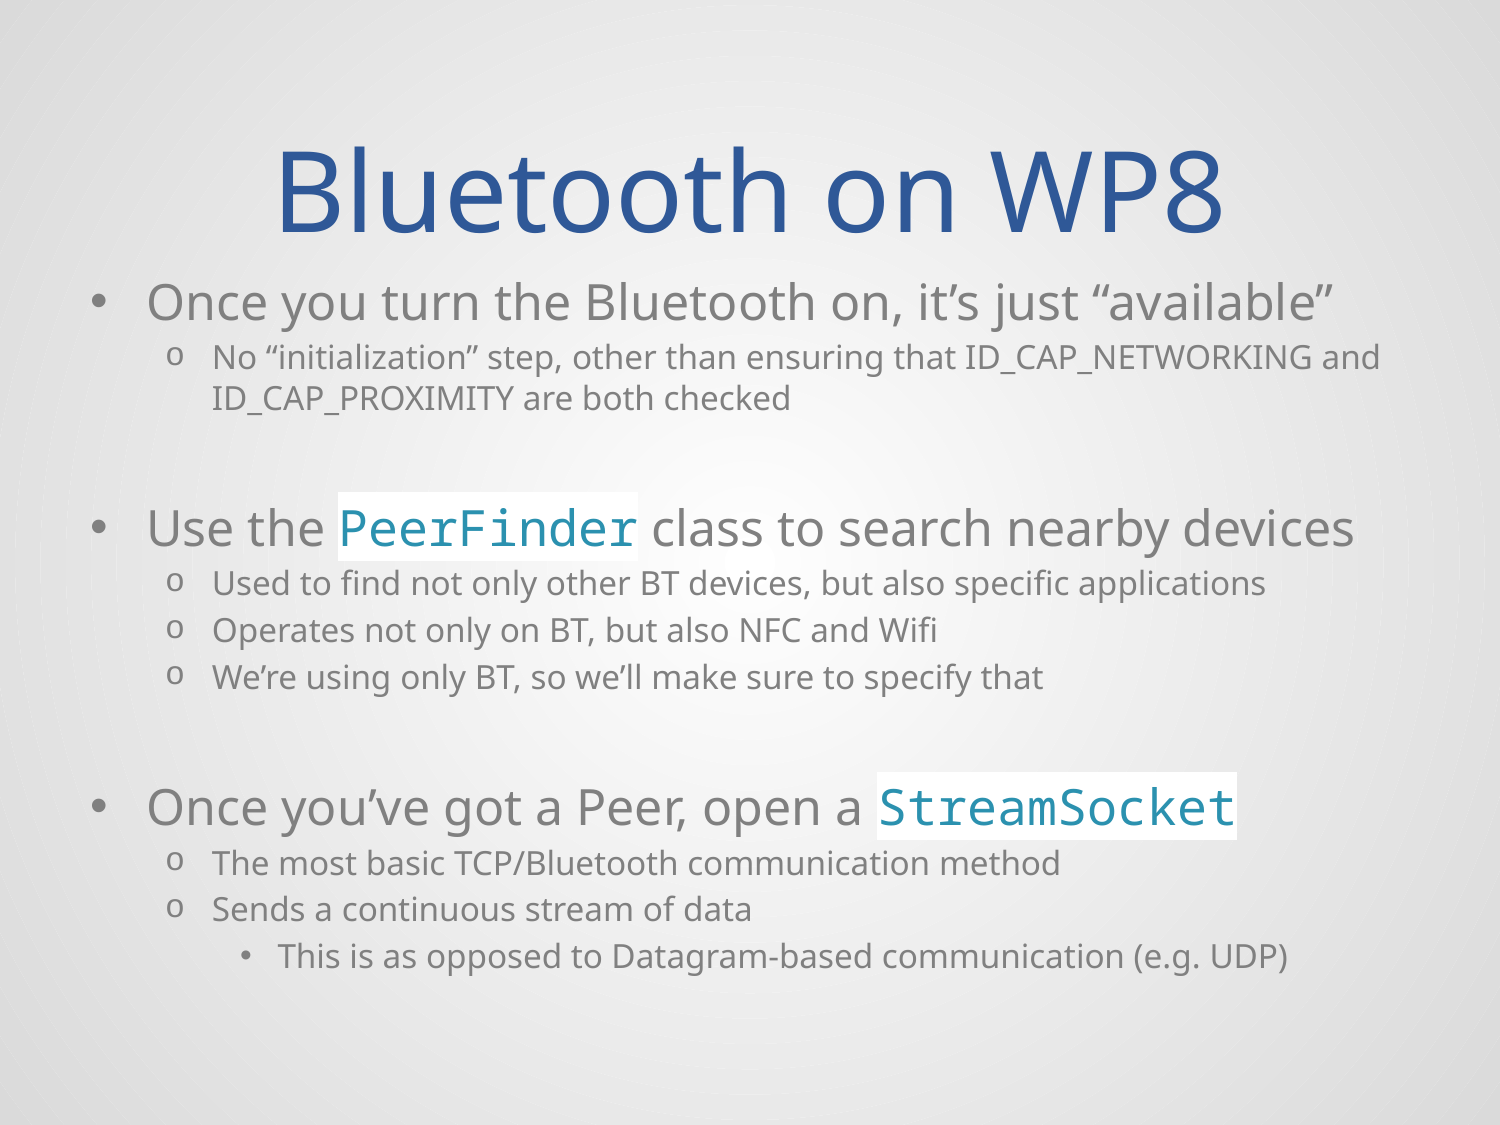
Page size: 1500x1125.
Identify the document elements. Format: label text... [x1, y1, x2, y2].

list Once you turn the Bluetooth on, it’s just “available” No “initialization” step, other than ensuring that ID_CAP_NETWORKING and ID_CAP_PROXIMITY are both checked Use the PeerFinder class to search nearby devices Used to find not only other BT devices, but also specific applications Operates not only on BT, but also NFC and Wifi We’re using only BT, so we’ll make sure to specify that Once you’ve got a Peer, open a StreamSocket The most basic TCP/Bluetooth communication method Sends a continuous stream of data This is as opposed to Datagram-based communication (e.g. UDP) [75, 262, 1425, 1005]
title Bluetooth on WP8 [75, 0, 1425, 262]
